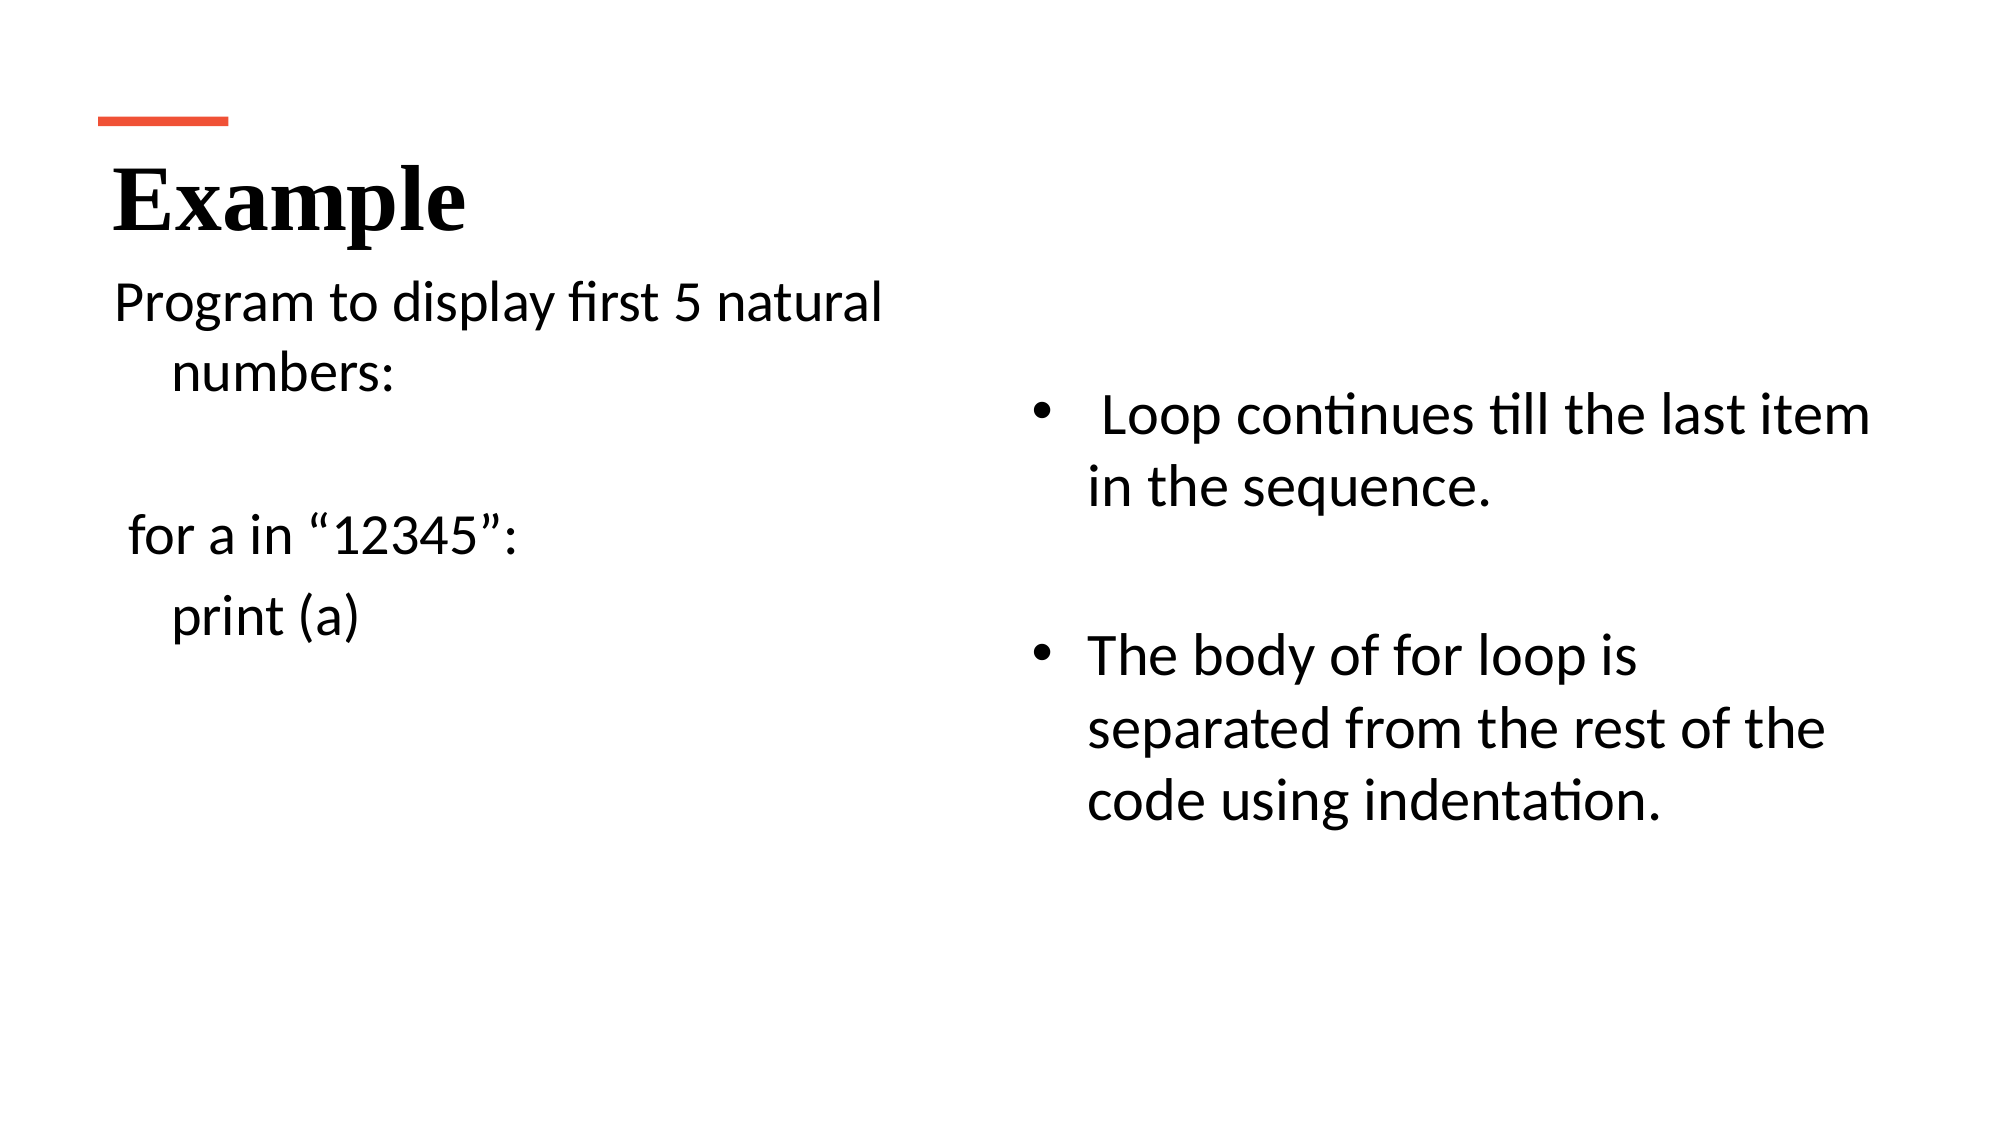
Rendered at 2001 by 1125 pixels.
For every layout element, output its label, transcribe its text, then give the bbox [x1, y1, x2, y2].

list Loop continues till the last item in the sequence. The body of for loop is separated from the rest of the code using indentation. [1016, 257, 1900, 1063]
text_box [96, 115, 231, 128]
list Program to display first 5 natural numbers: for a in “12345”: print (a) [99, 257, 984, 1043]
text_box Example [97, 128, 1925, 257]
